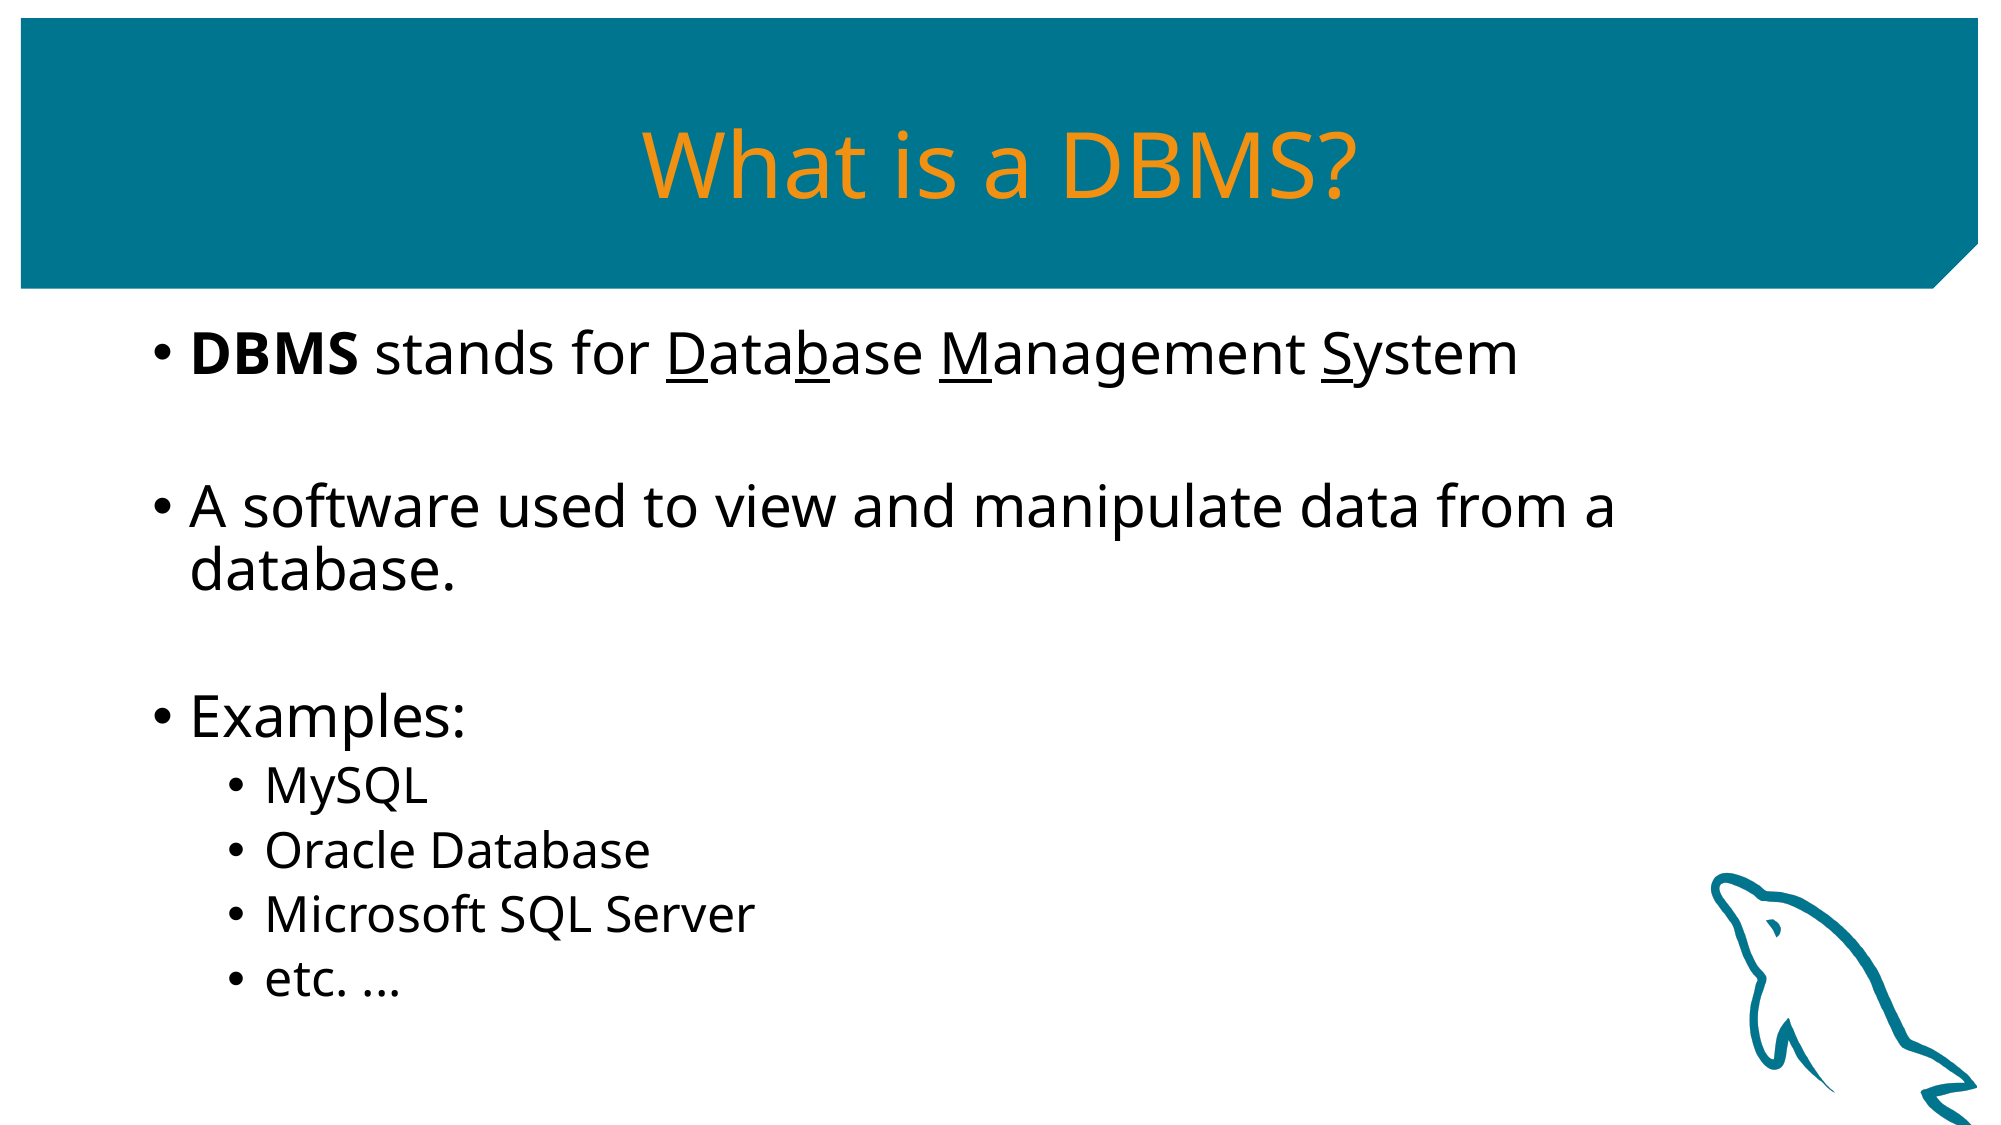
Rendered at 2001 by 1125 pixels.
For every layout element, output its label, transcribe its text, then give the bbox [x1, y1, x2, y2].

title What is a DBMS? [137, 59, 1863, 278]
list DBMS stands for Database Management System A software used to view and manipulate data from a database. Examples: MySQL Oracle Database Microsoft SQL Server etc. ... [137, 308, 1863, 1023]
picture [1696, 859, 2000, 1125]
